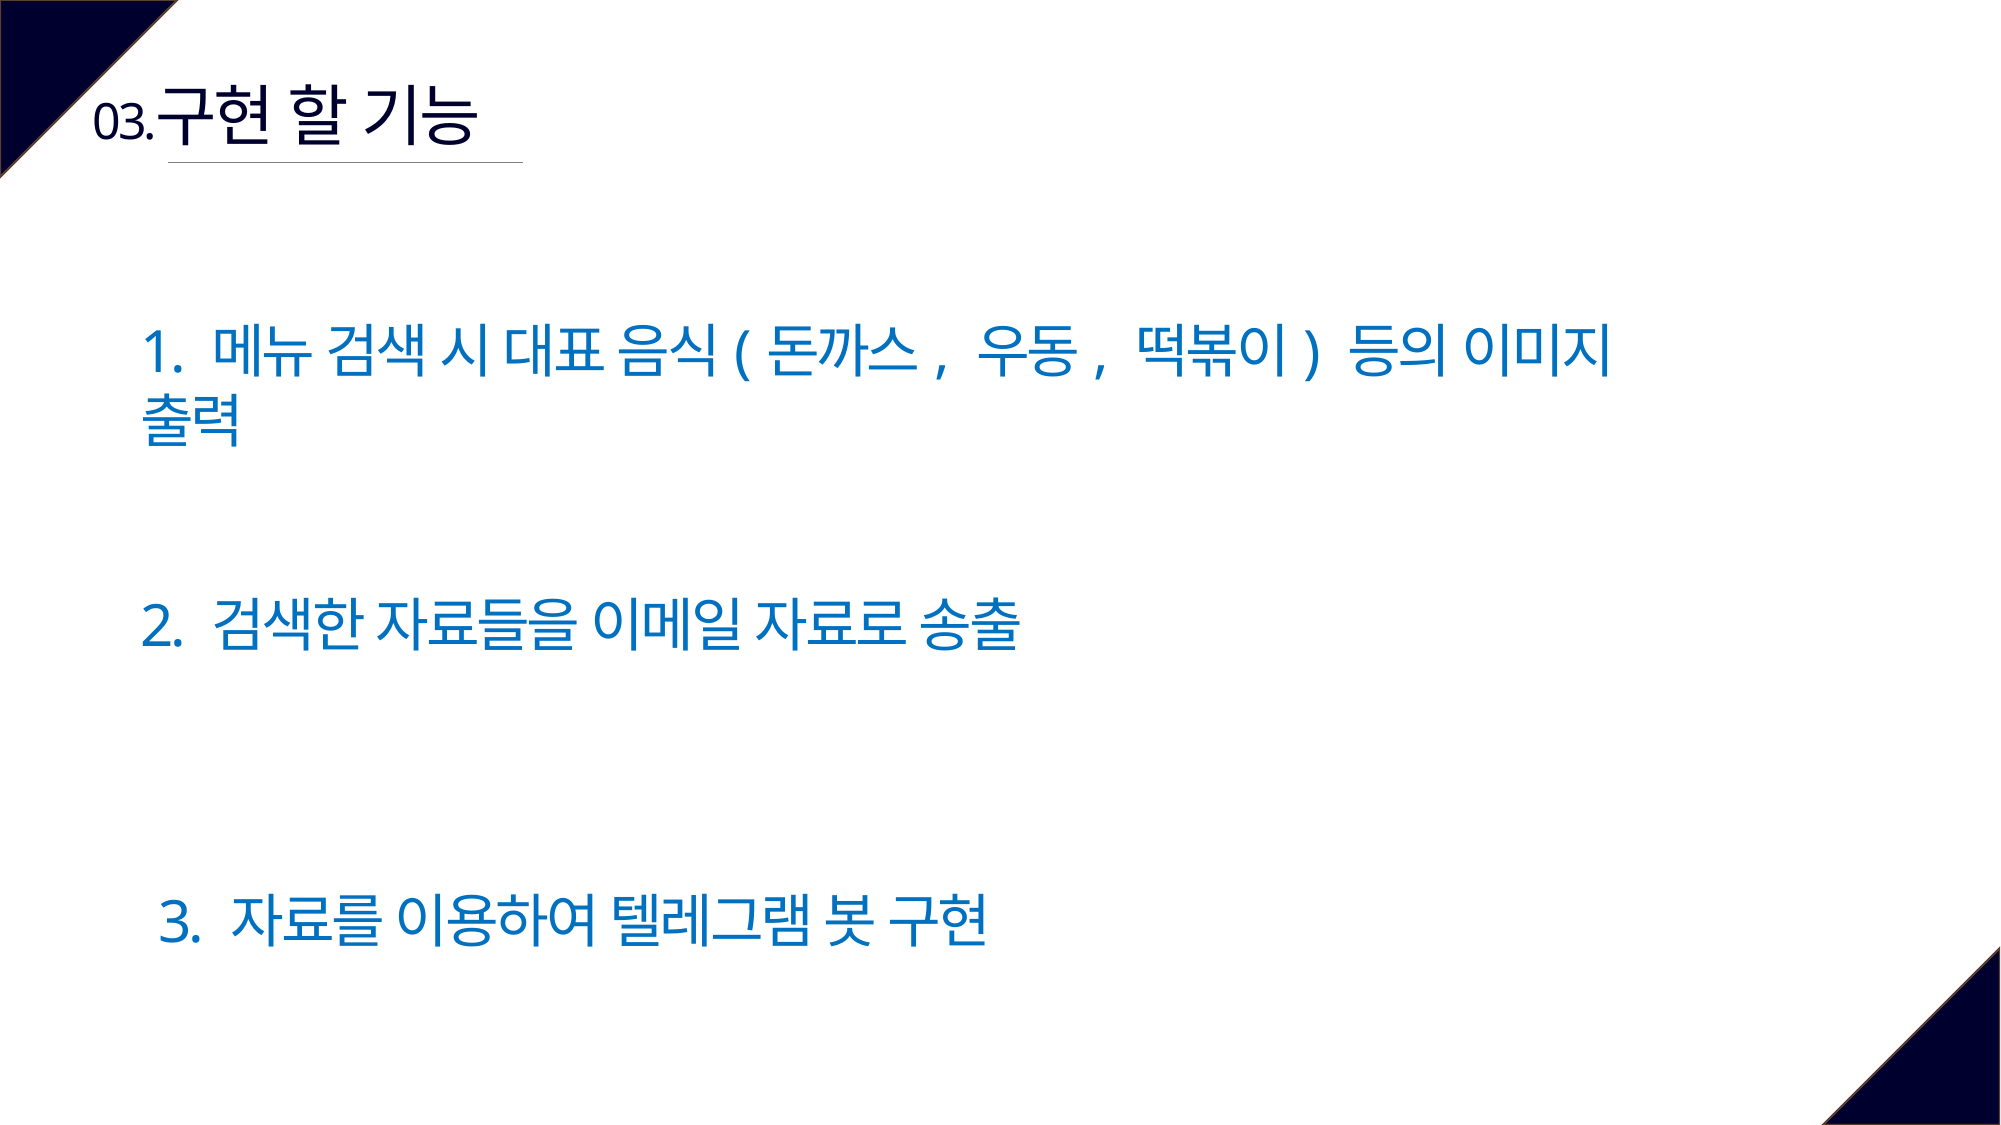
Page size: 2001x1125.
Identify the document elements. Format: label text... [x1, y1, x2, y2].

text_box 1. 메뉴 검색 시 대표 음식(돈까스, 우동, 떡볶이) 등의 이미지 출력 [125, 306, 1635, 462]
text_box 3. 자료를 이용하여 텔레그램 봇 구현 [144, 876, 1654, 962]
text_box 구현 할 기능 [140, 66, 497, 161]
text_box 03. [78, 81, 172, 157]
text_box 2. 검색한 자료들을 이메일 자료로 송출 [125, 581, 1635, 666]
